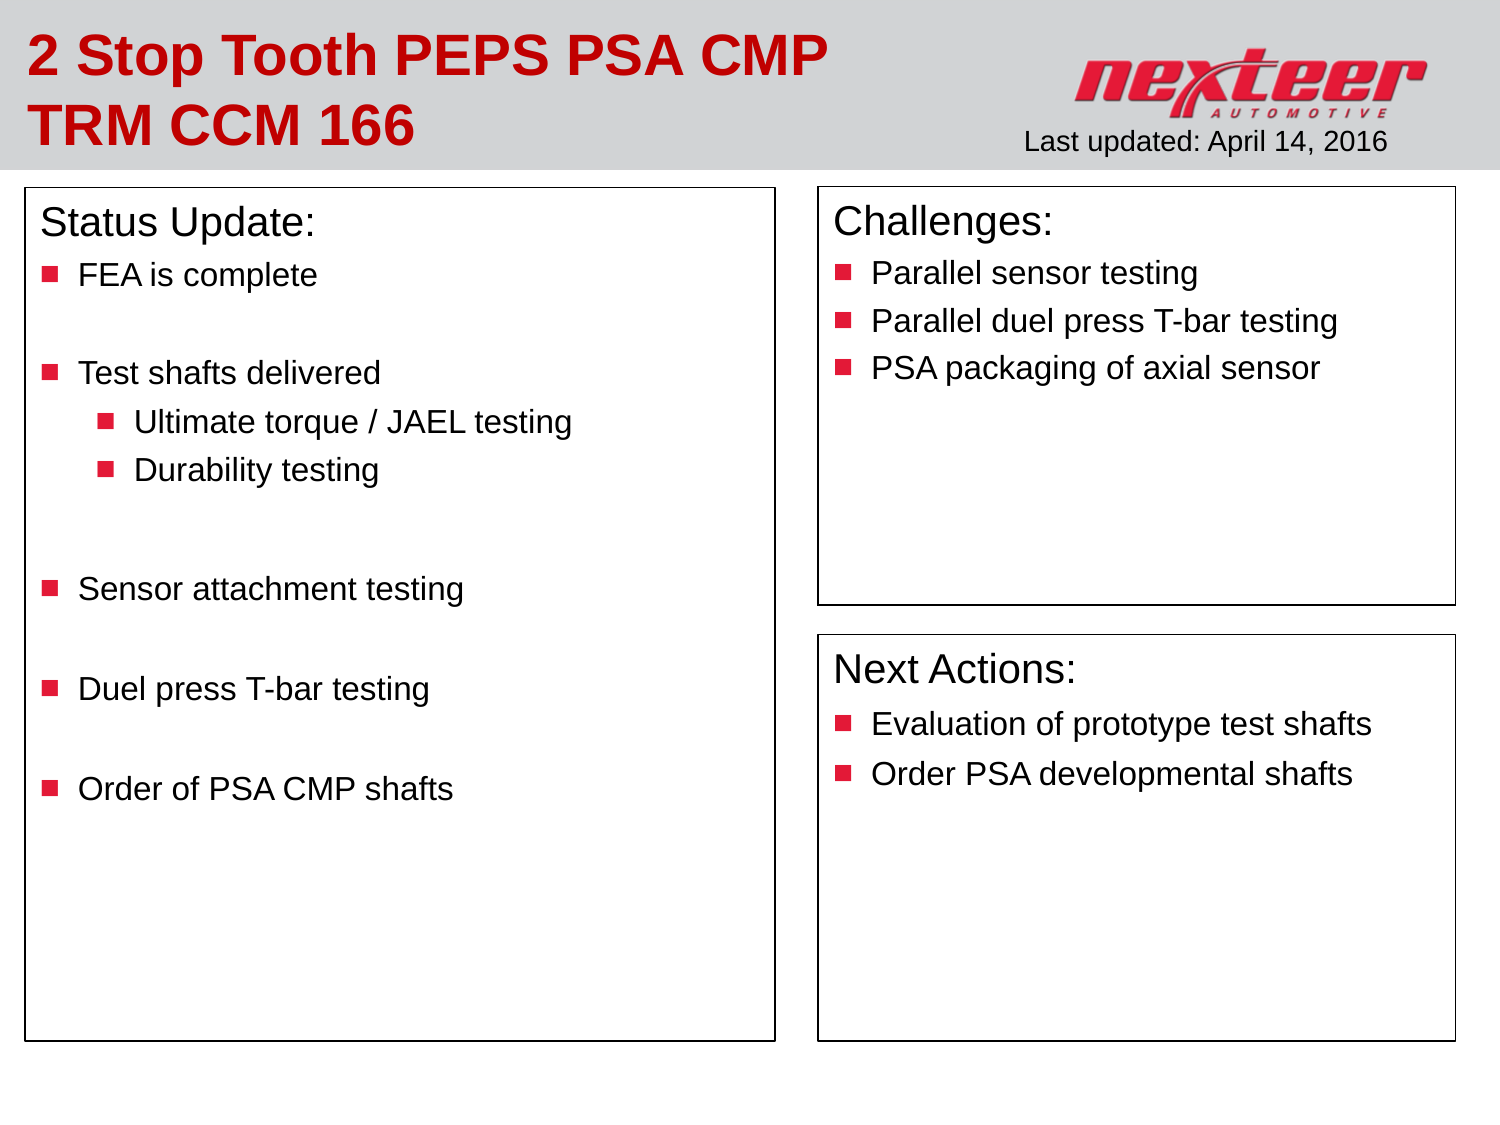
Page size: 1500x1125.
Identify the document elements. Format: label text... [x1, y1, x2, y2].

text_box Next Actions: Evaluation of prototype test shafts Order PSA developmental shafts [818, 634, 1456, 1041]
text_box Last updated: April 14, 2016 [949, 114, 1463, 175]
text_box Challenges: Parallel sensor testing Parallel duel press T-bar testing PSA packaging of axial sensor [818, 186, 1456, 606]
title 2 Stop Tooth PEPS PSA CMP TRM CCM 166 [12, 12, 1013, 163]
picture [0, 0, 1500, 170]
list Status Update: FEA is complete Test shafts delivered Ultimate torque / JAEL testing Durability testing Sensor attachment testing Duel press T-bar testing Order of PSA CMP shafts [24, 187, 775, 1041]
